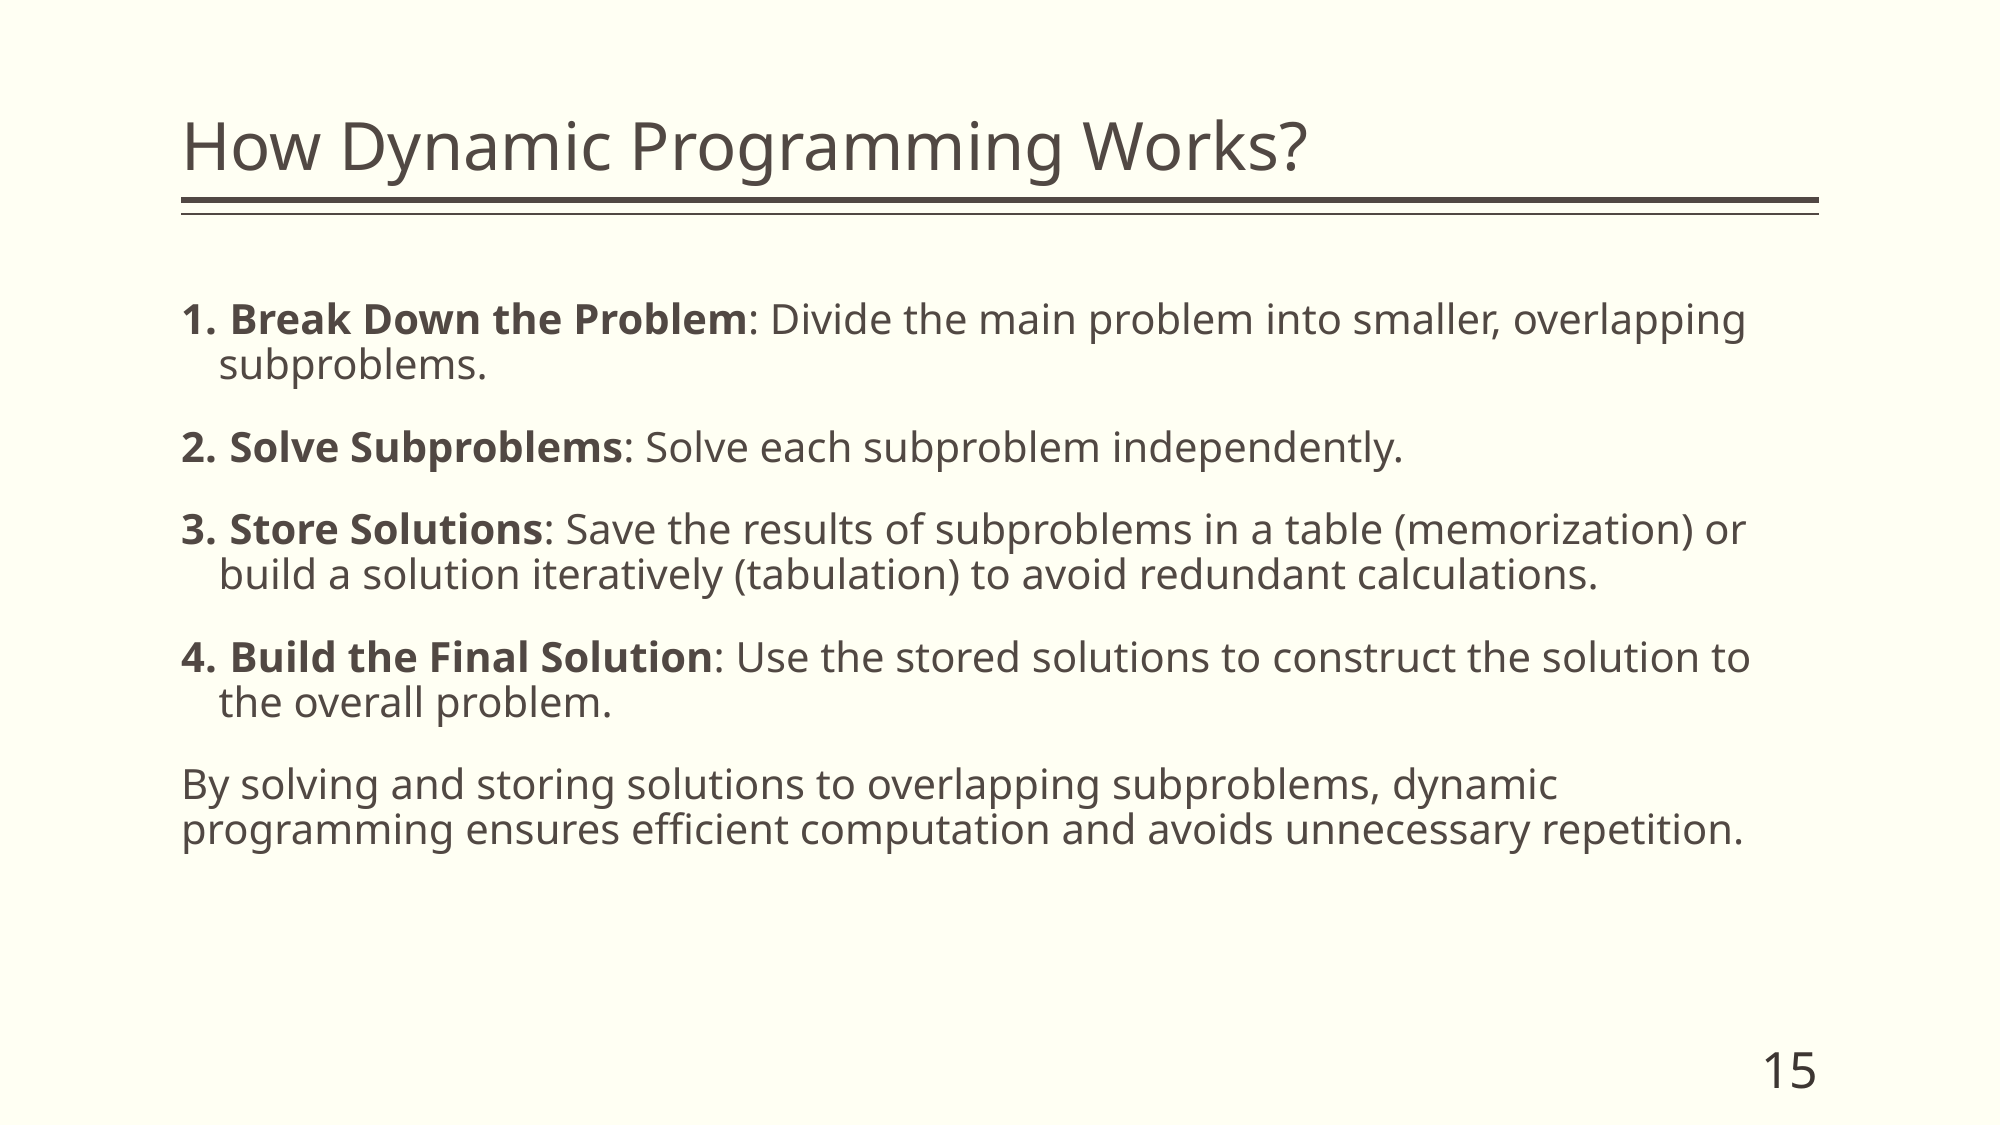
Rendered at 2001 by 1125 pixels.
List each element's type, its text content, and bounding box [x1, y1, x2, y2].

slide_number 15 [1518, 1042, 1819, 1103]
title How Dynamic Programming Works? [181, 12, 1819, 193]
list Break Down the Problem: Divide the main problem into smaller, overlapping subproblems. Solve Subproblems: Solve each subproblem independently. Store Solutions: Save the results of subproblems in a table (memorization) or build a solution iteratively (tabulation) to avoid redundant calculations. Build the Final Solution: Use the stored solutions to construct the solution to the overall problem. By solving and storing solutions to overlapping subproblems, dynamic programming ensures efficient computation and avoids unnecessary repetition. [181, 291, 1819, 1052]
